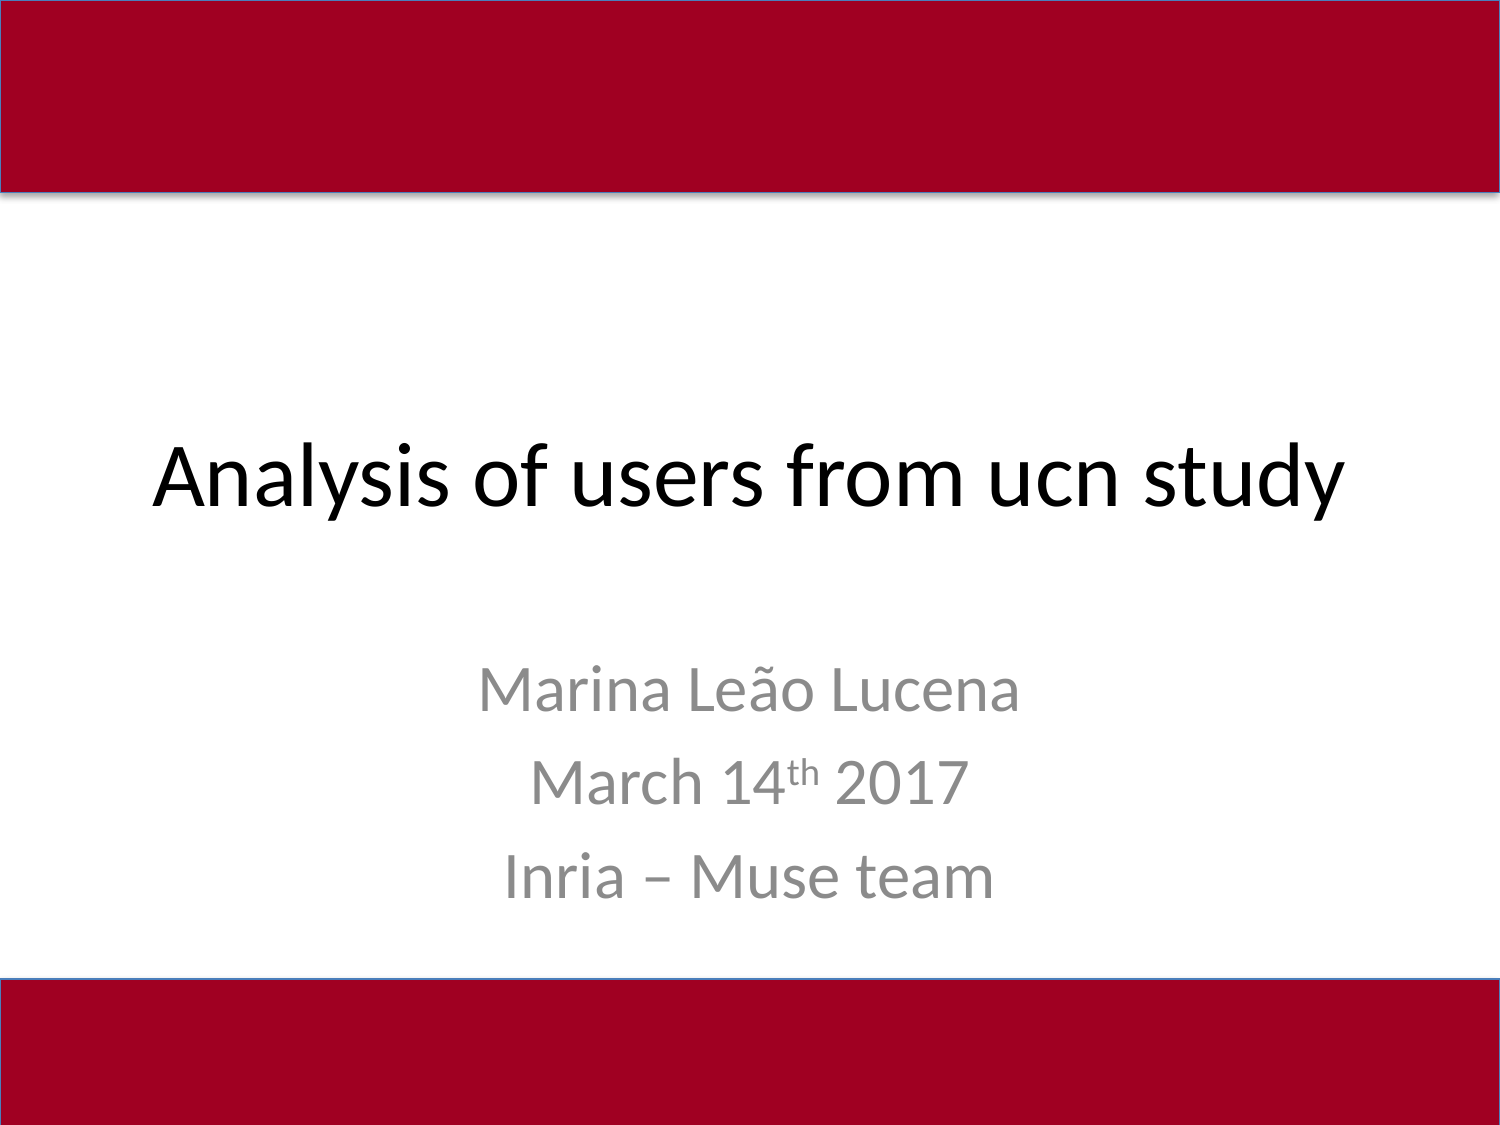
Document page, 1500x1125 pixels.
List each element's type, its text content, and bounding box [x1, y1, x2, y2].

text_box [0, 978, 1500, 1125]
title Analysis of users from ucn study [112, 349, 1388, 591]
subtitle Marina Leão Lucena March 14th 2017 Inria – Muse team [225, 637, 1275, 925]
text_box [0, 0, 1500, 193]
